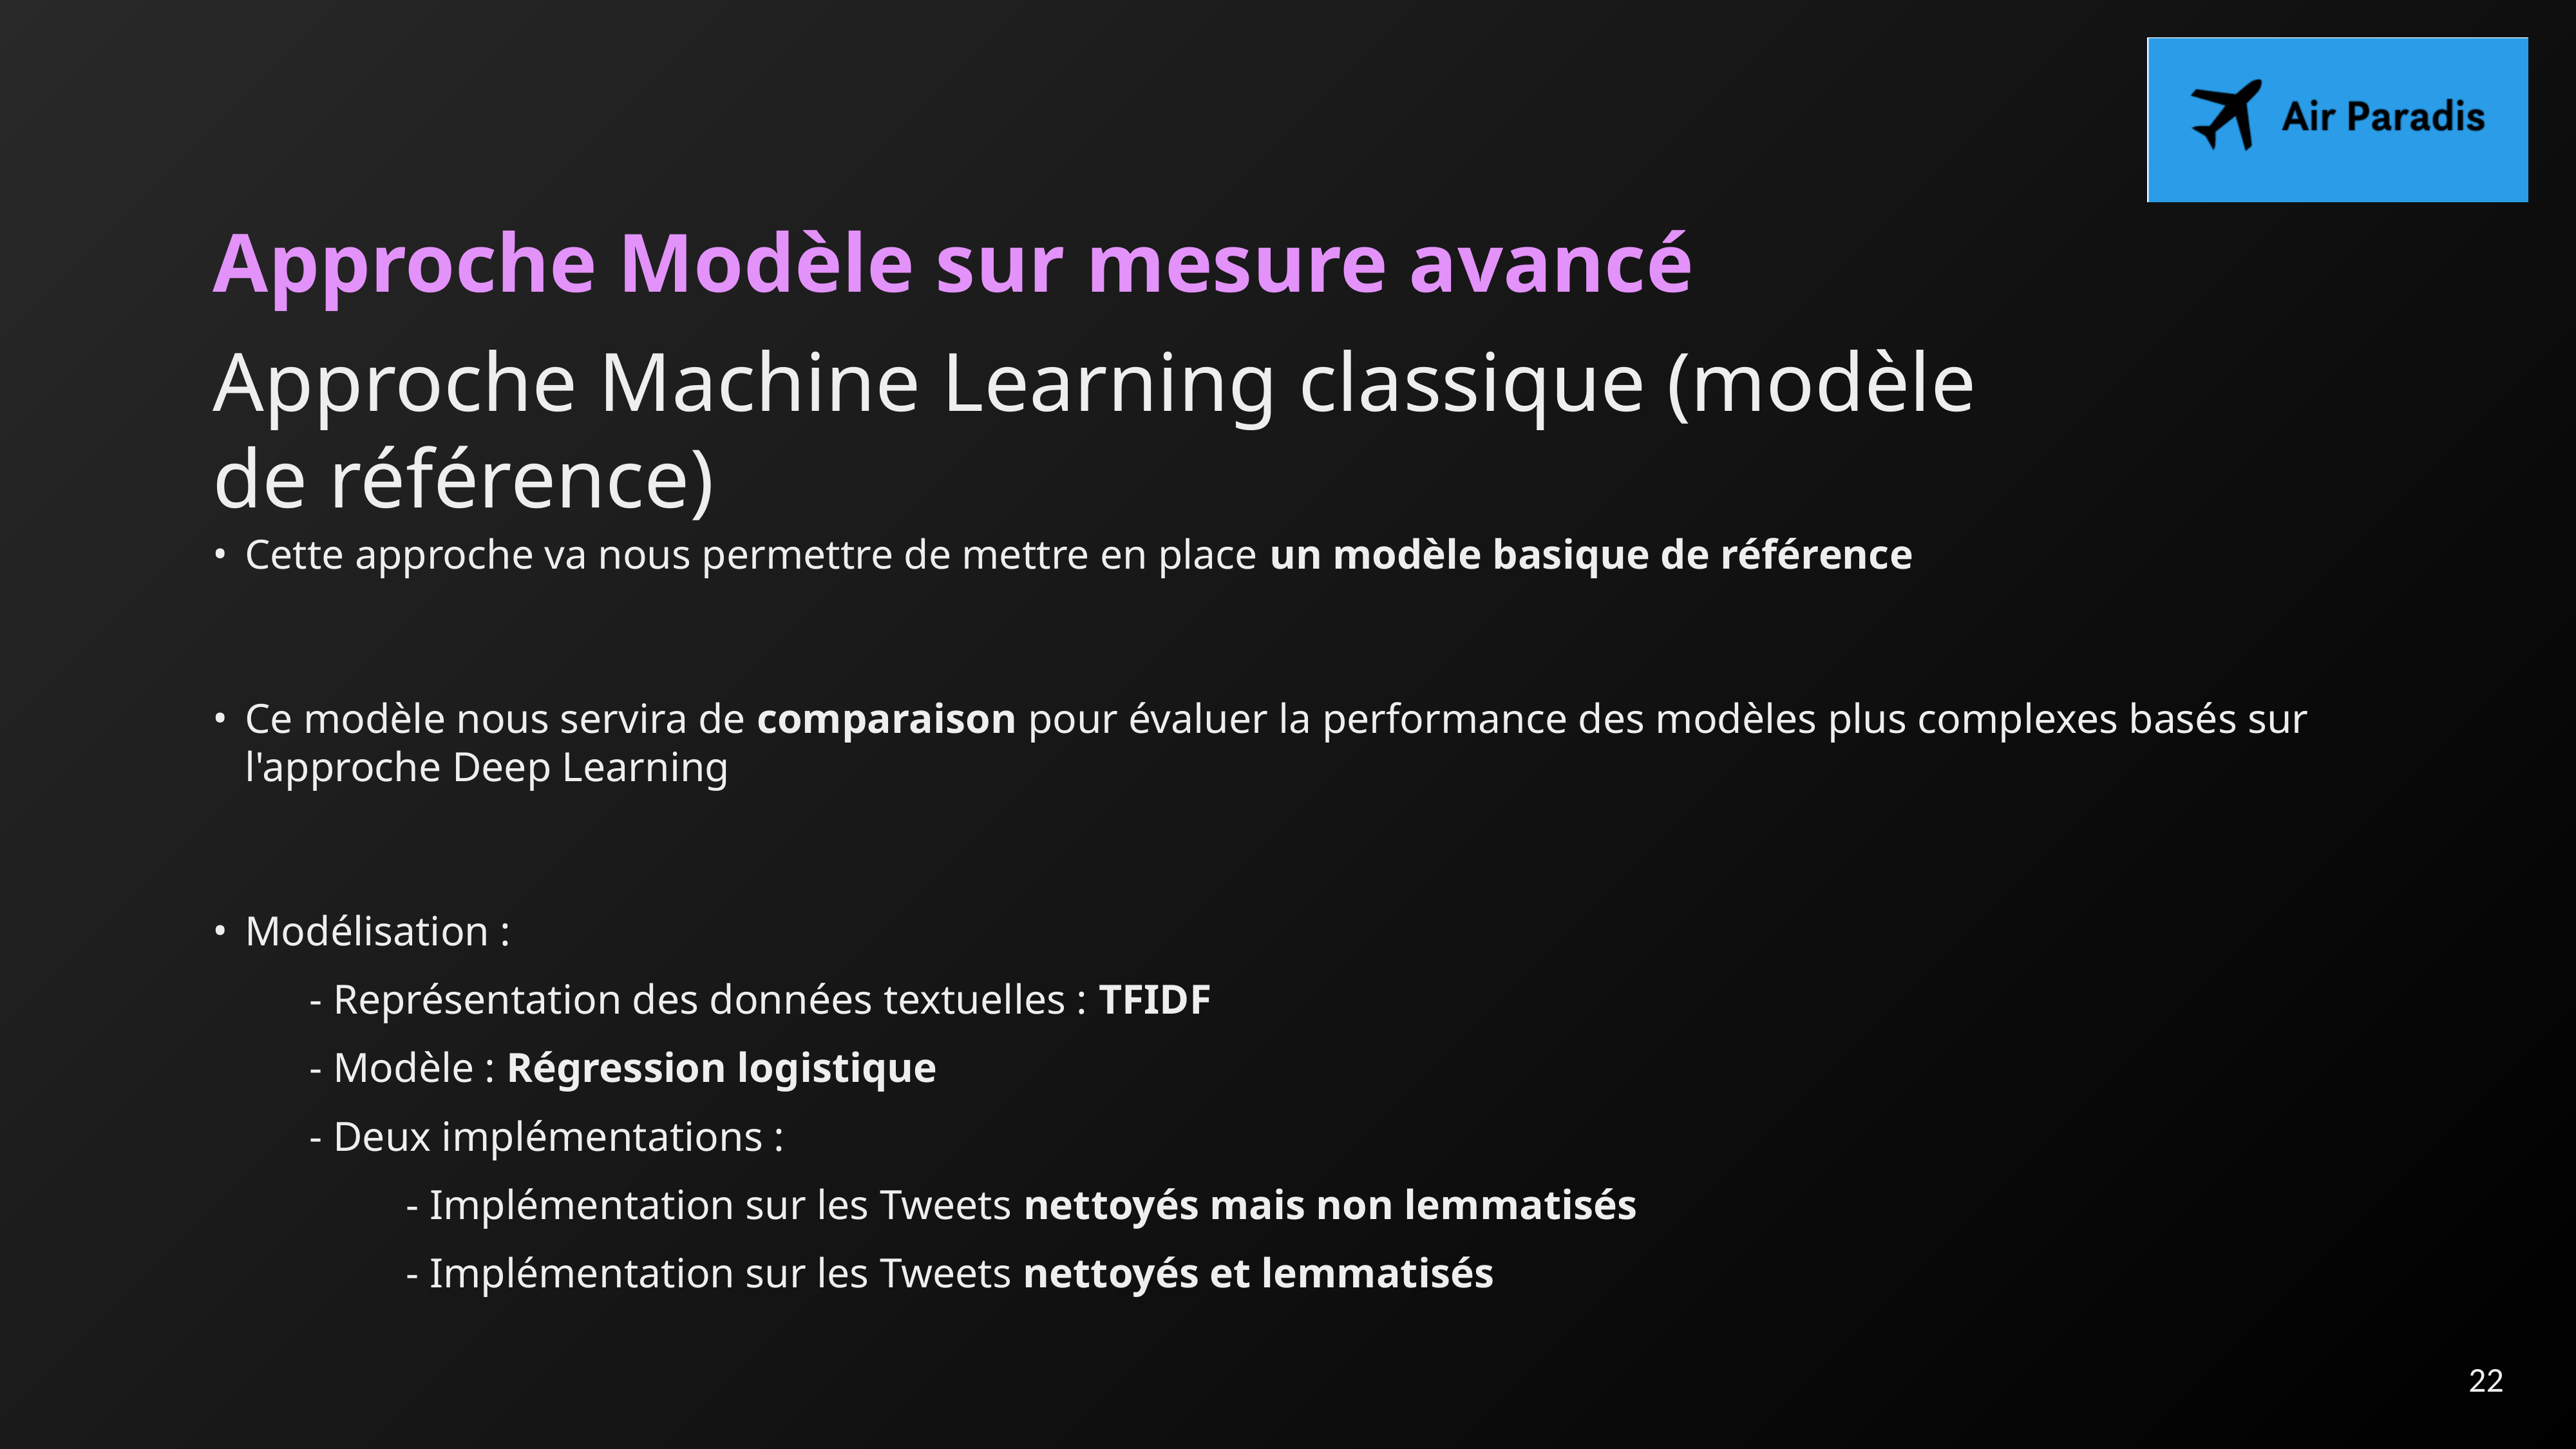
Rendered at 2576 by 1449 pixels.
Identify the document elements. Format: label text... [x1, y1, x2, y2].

text_box Approche Machine Learning classique (modèle de référence) [203, 321, 2000, 534]
slide_number ‹#› [2444, 948, 2528, 1449]
text_box Cette approche va nous permettre de mettre en place un modèle basique de référence Ce modèle nous servira de comparaison pour évaluer la performance des modèles plus complexes basés sur l'approche Deep Learning Modélisation : - Représentation des données textuelles : TFIDF - Modèle : Régression logistique - Deux implémentations : - Implémentation sur les Tweets nettoyés mais non lemmatisés - Implémentation sur les Tweets nettoyés et lemmatisés [203, 519, 2479, 1305]
text_box Approche Modèle sur mesure avancé [203, 202, 2328, 318]
picture [2147, 37, 2529, 202]
